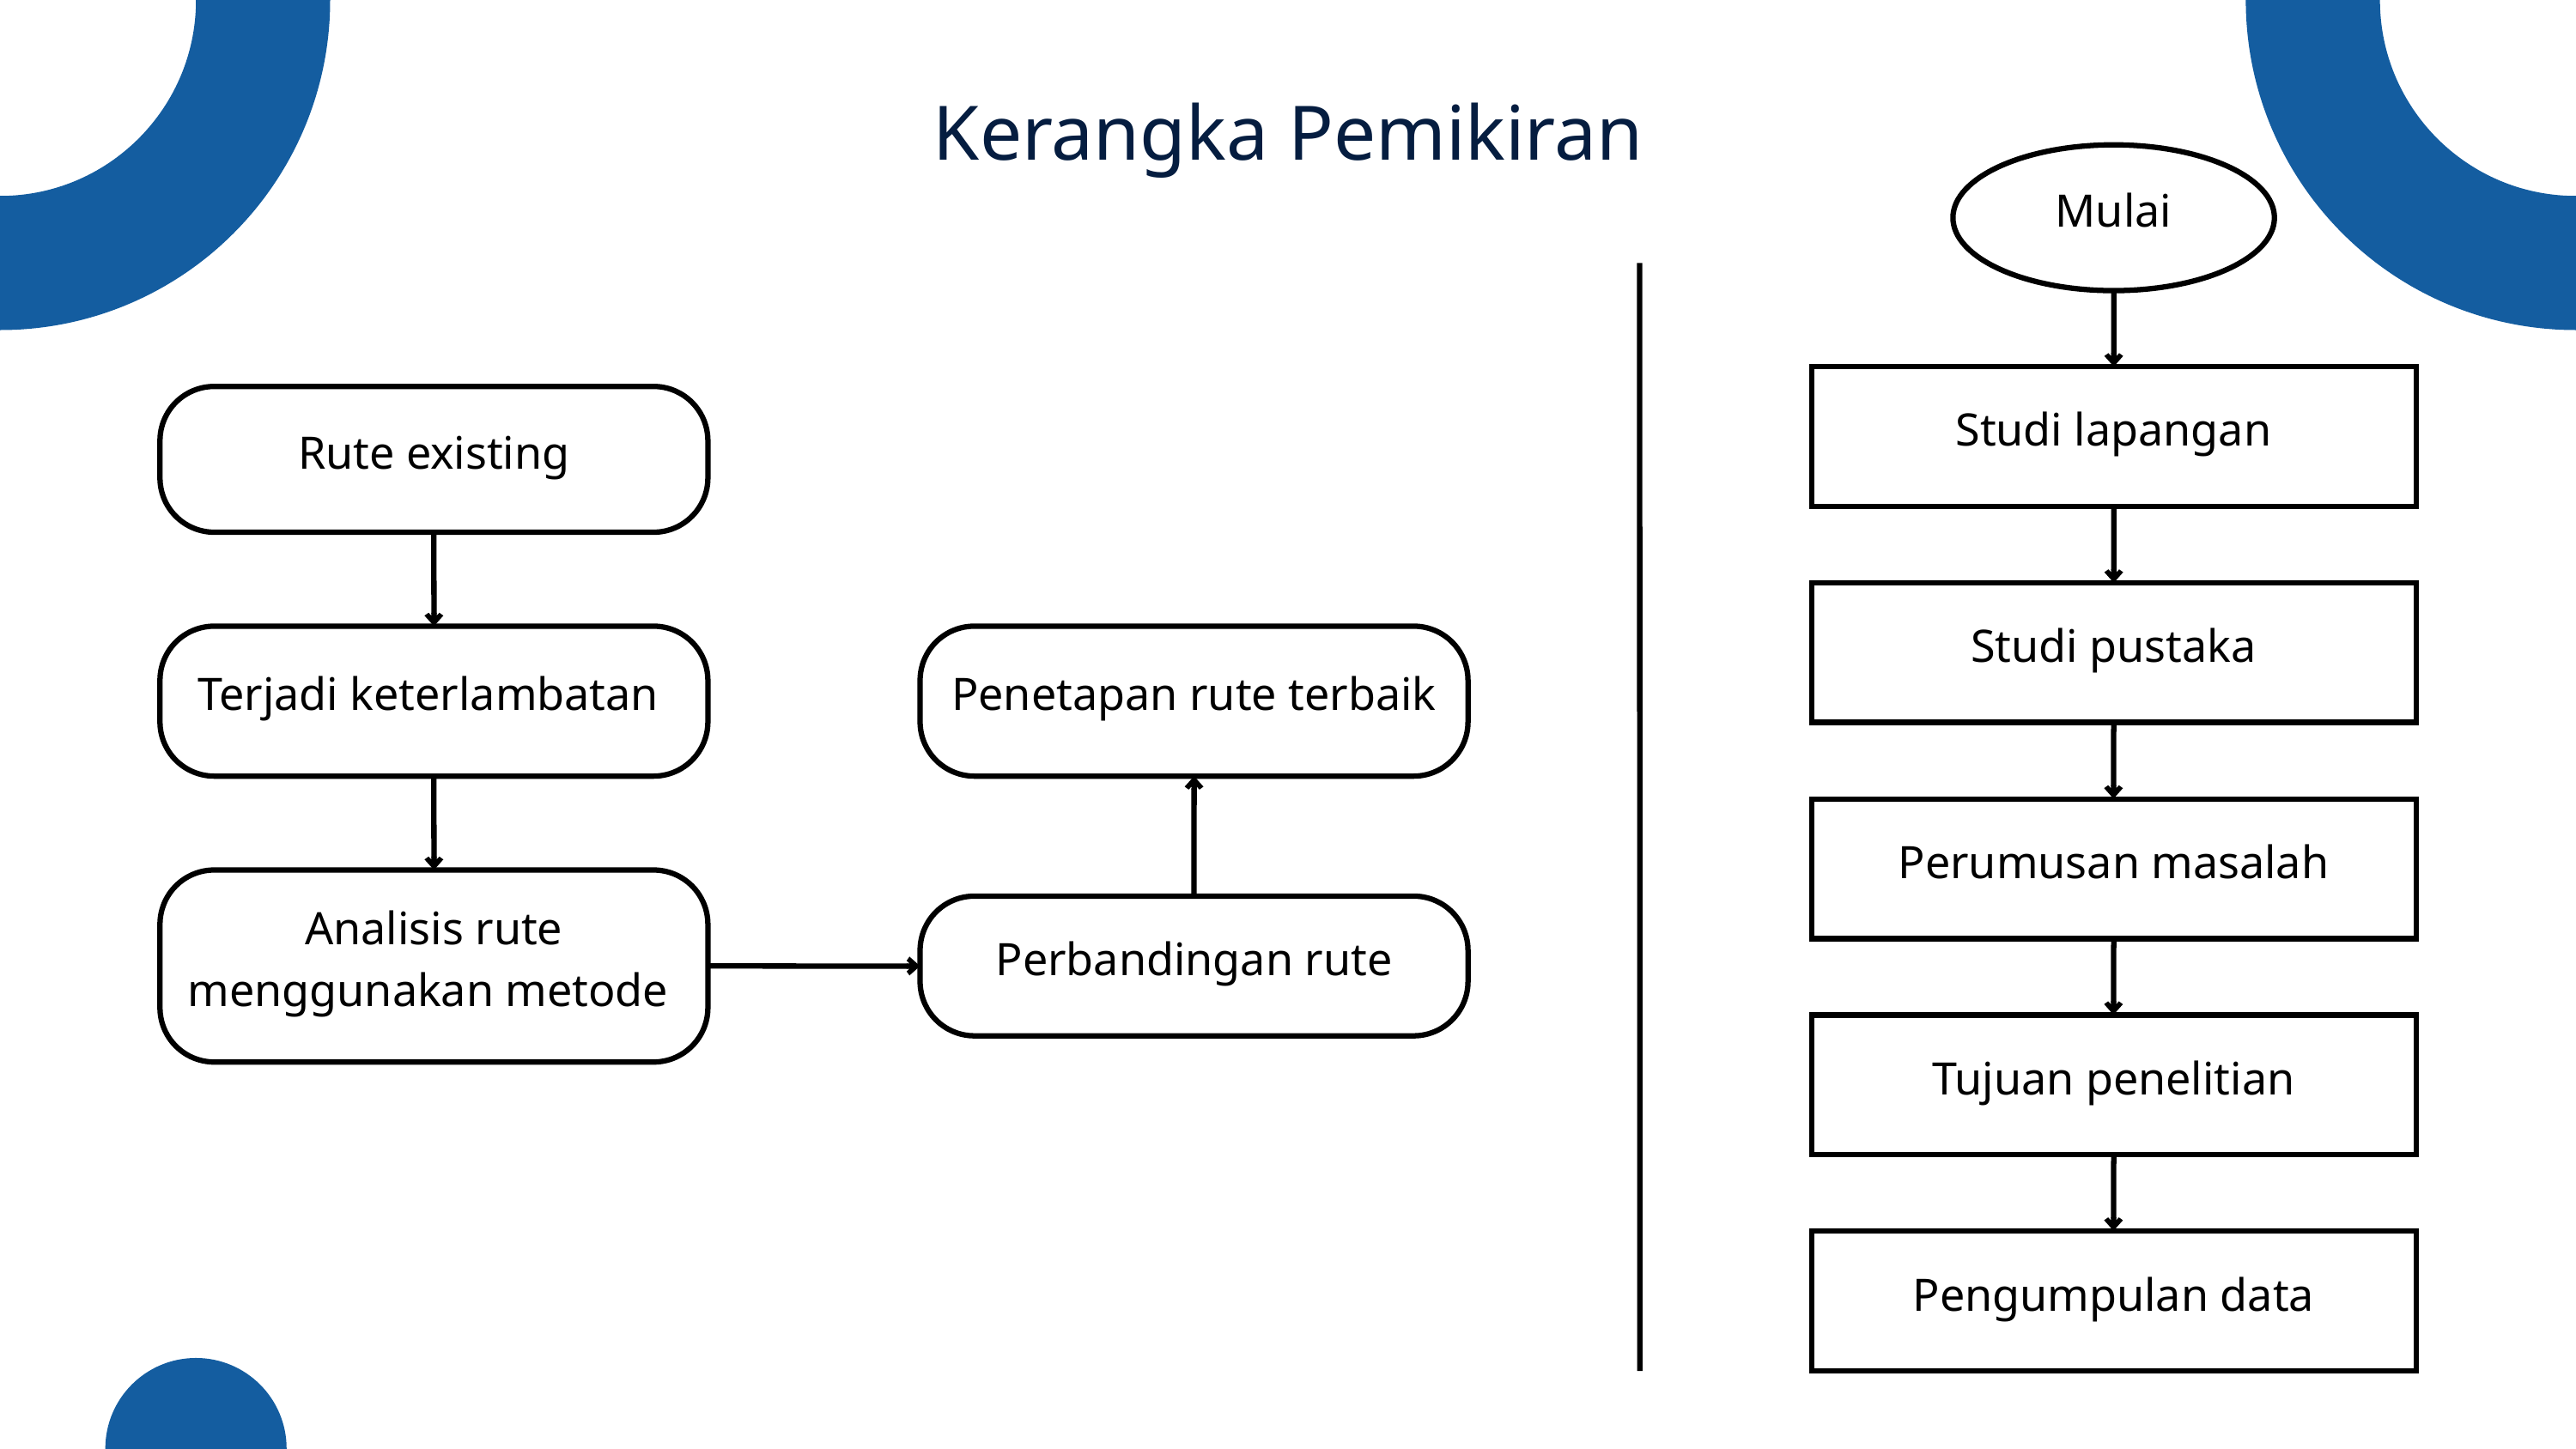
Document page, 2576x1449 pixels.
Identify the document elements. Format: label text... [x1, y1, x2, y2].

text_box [1811, 582, 2416, 723]
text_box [1811, 1231, 2416, 1372]
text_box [1811, 366, 2416, 506]
text_box Kerangka Pemikiran [434, 70, 2142, 176]
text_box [1811, 798, 2416, 939]
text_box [160, 385, 708, 533]
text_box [105, 1357, 287, 1449]
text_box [2312, 0, 2576, 264]
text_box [1811, 1015, 2416, 1155]
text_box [1953, 144, 2275, 291]
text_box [160, 626, 708, 777]
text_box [160, 870, 708, 1063]
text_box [920, 626, 1468, 777]
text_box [920, 895, 1468, 1036]
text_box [0, 0, 264, 264]
